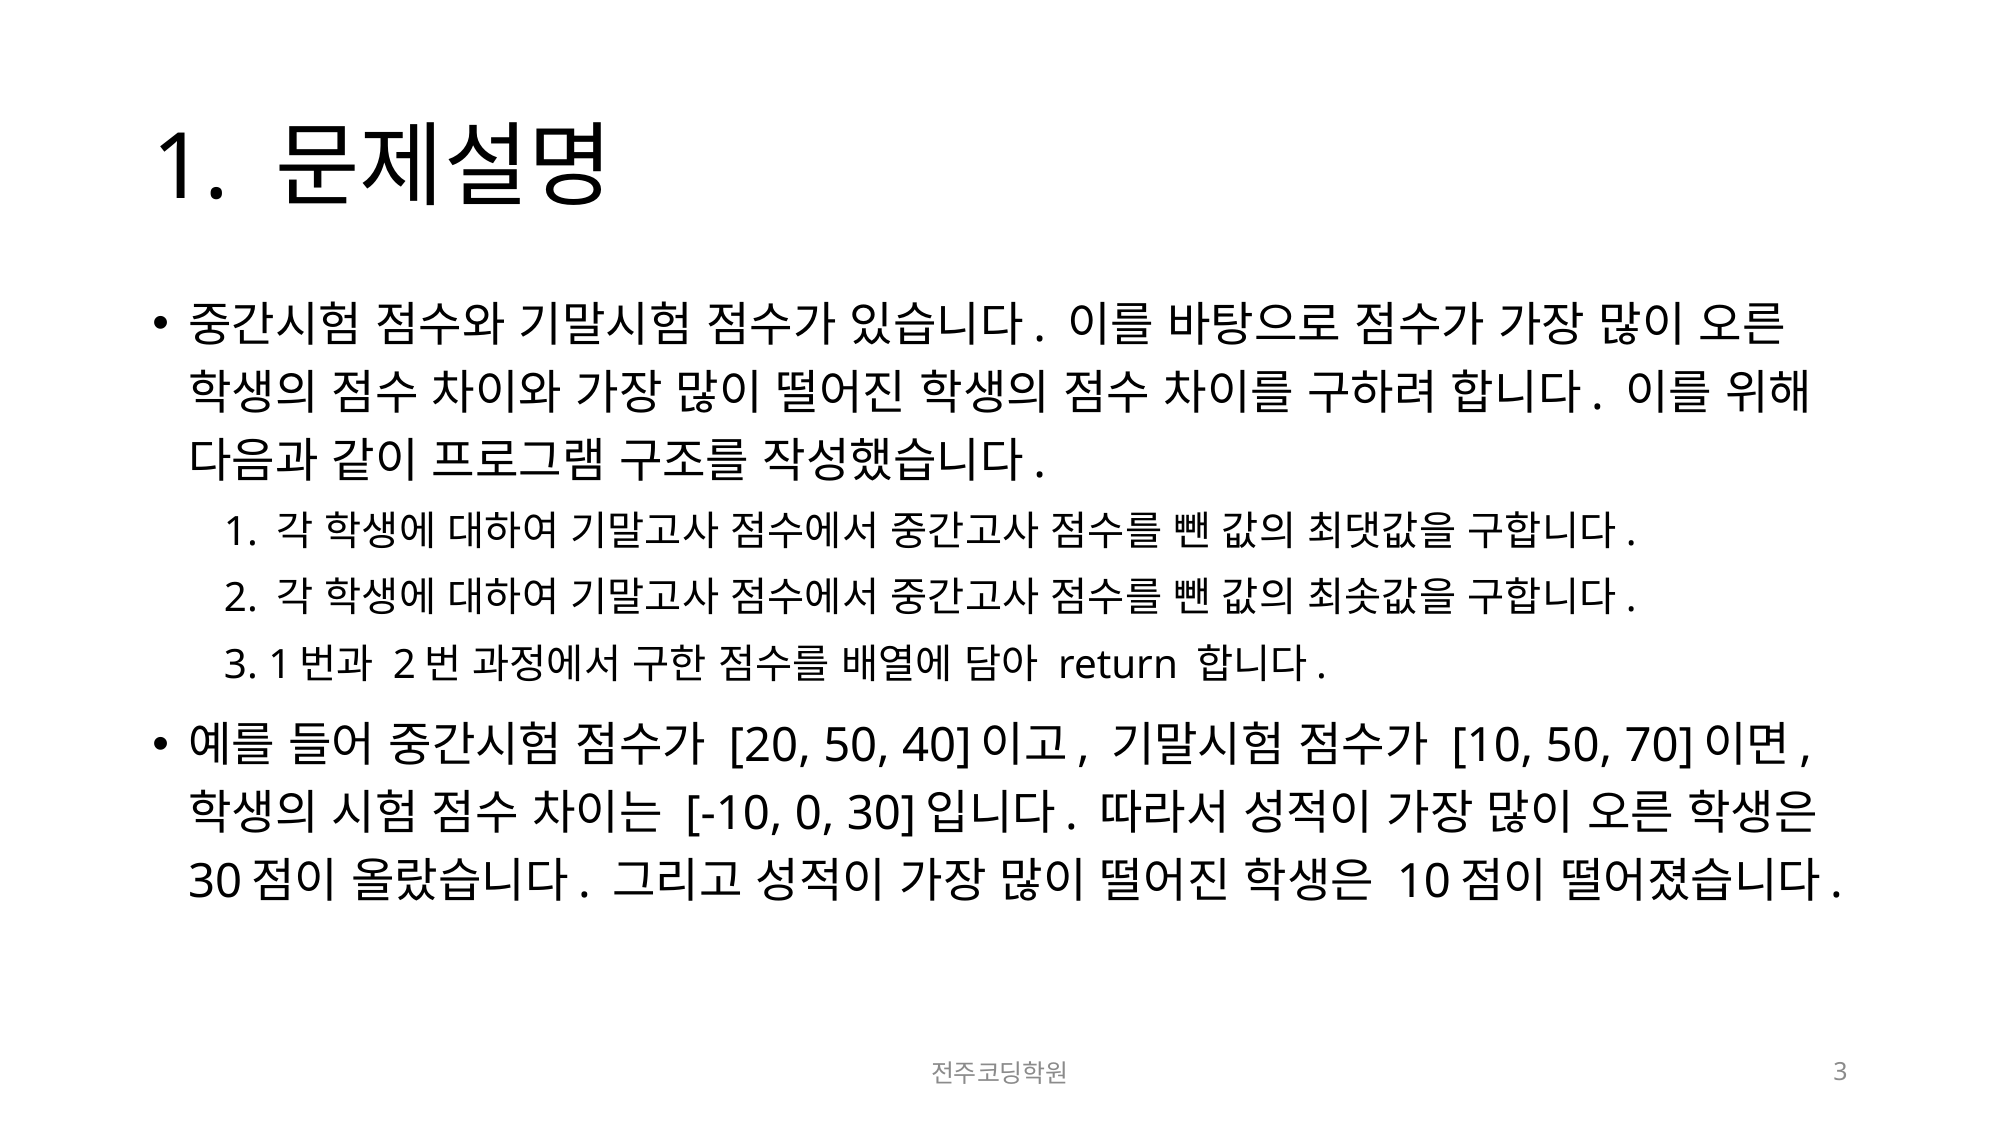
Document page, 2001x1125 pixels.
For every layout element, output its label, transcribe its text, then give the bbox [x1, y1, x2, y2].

title 1. 문제설명 [137, 59, 1863, 275]
footer 전주코딩학원 [662, 1042, 1338, 1103]
slide_number 3 [1412, 1042, 1863, 1103]
list 중간시험 점수와 기말시험 점수가 있습니다. 이를 바탕으로 점수가 가장 많이 오른 학생의 점수 차이와 가장 많이 떨어진 학생의 점수 차이를 구하려 합니다. 이를 위해 다음과 같이 프로그램 구조를 작성했습니다. 1. 각 학생에 대하여 기말고사 점수에서 중간고사 점수를 뺀 값의 최댓값을 구합니다. 2. 각 학생에 대하여 기말고사 점수에서 중간고사 점수를 뺀 값의 최솟값을 구합니다. 3. 1번과 2번 과정에서 구한 점수를 배열에 담아 return 합니다. 예를 들어 중간시험 점수가 [20, 50, 40]이고, 기말시험 점수가 [10, 50, 70]이면, 학생의 시험 점수 차이는 [-10, 0, 30]입니다. 따라서 성적이 가장 많이 오른 학생은 30점이 올랐습니다. 그리고 성적이 가장 많이 떨어진 학생은 10점이 떨어졌습니다. [137, 275, 1863, 1017]
